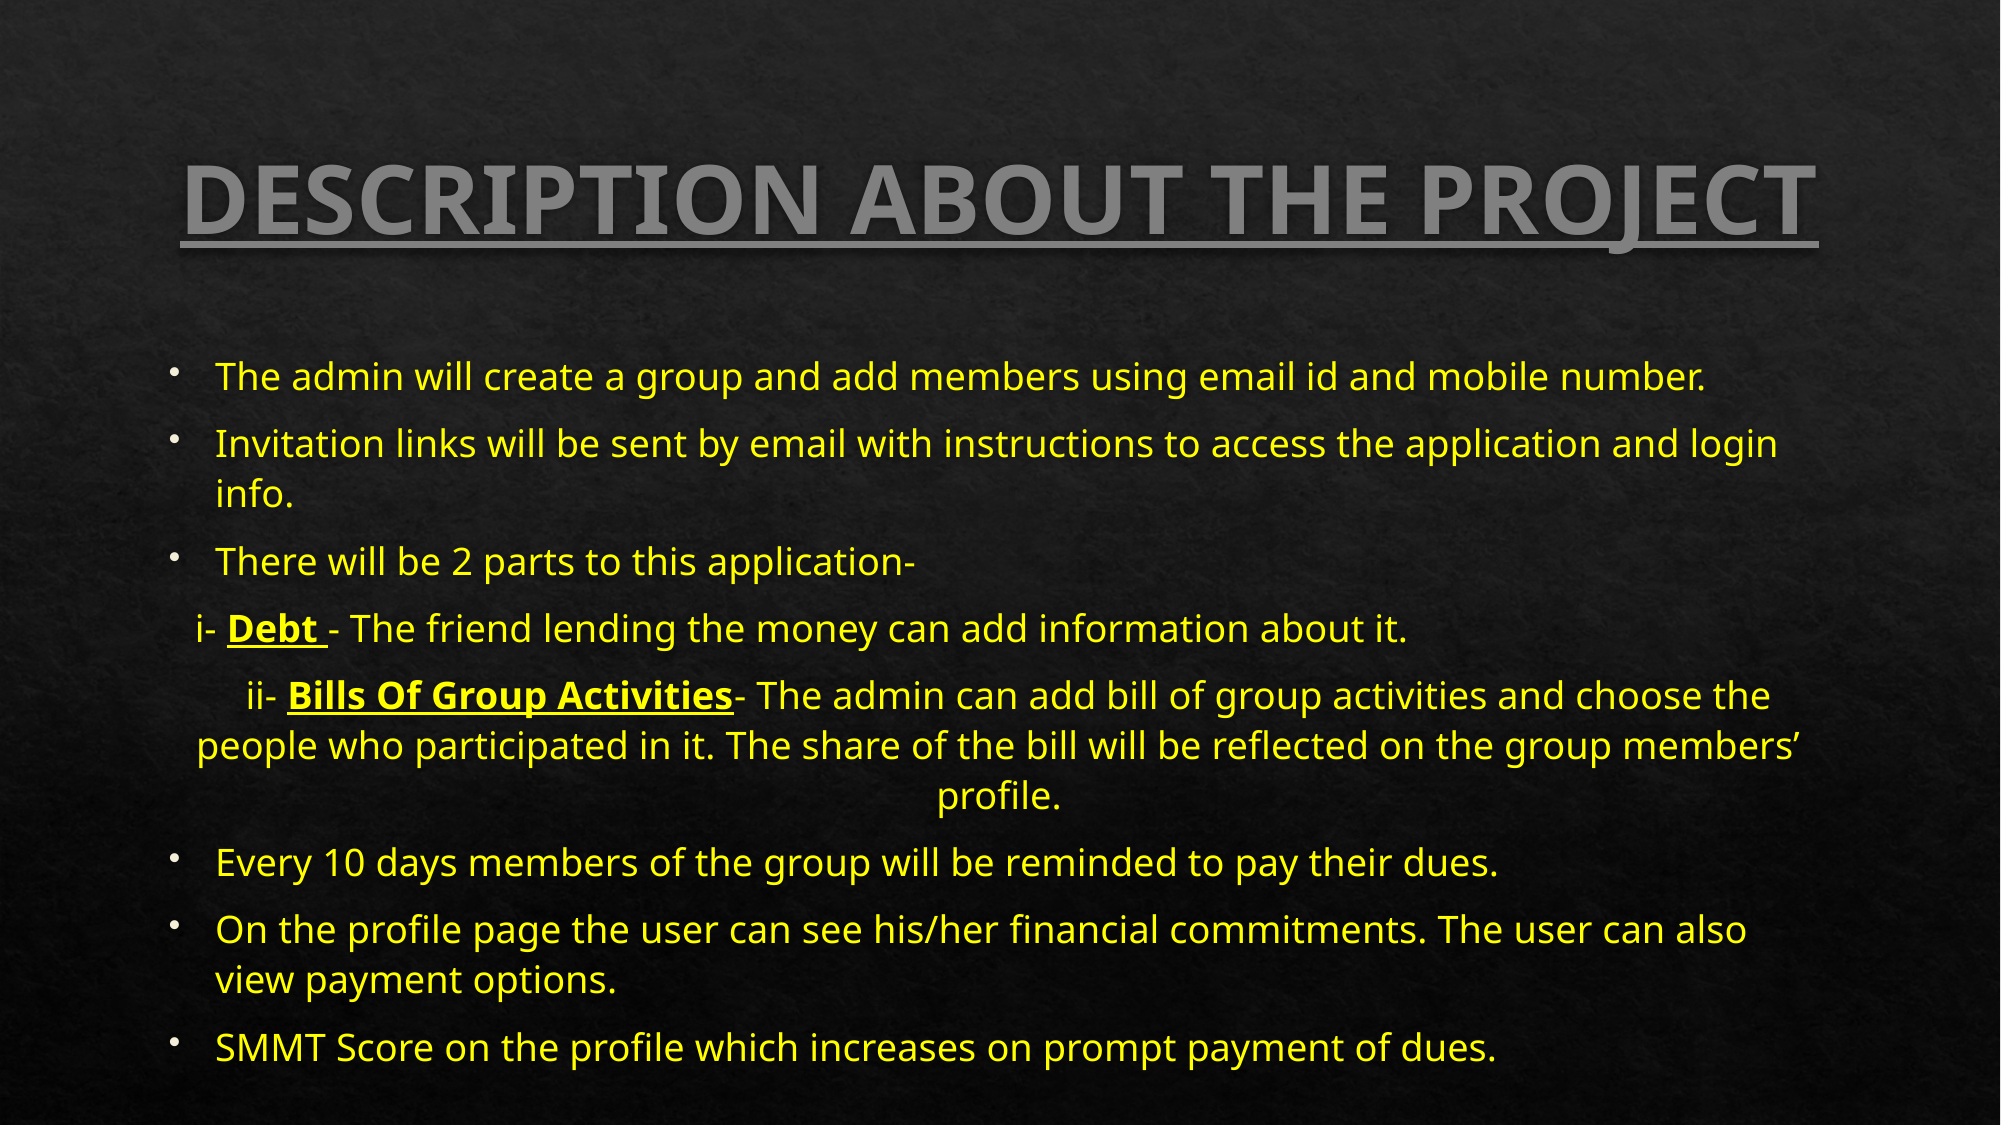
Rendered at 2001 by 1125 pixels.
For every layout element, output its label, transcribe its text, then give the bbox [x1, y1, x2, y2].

title DESCRIPTION ABOUT THE PROJECT [149, 99, 1849, 307]
list The admin will create a group and add members using email id and mobile number. Invitation links will be sent by email with instructions to access the application and login info. There will be 2 parts to this application- i- Debt - The friend lending the money can add information about it. ii- Bills Of Group Activities- The admin can add bill of group activities and choose the people who participated in it. The share of the bill will be reflected on the group members’ profile. Every 10 days members of the group will be reminded to pay their dues. On the profile page the user can see his/her financial commitments. The user can also view payment options. SMMT Score on the profile which increases on prompt payment of dues. [149, 340, 1849, 1080]
